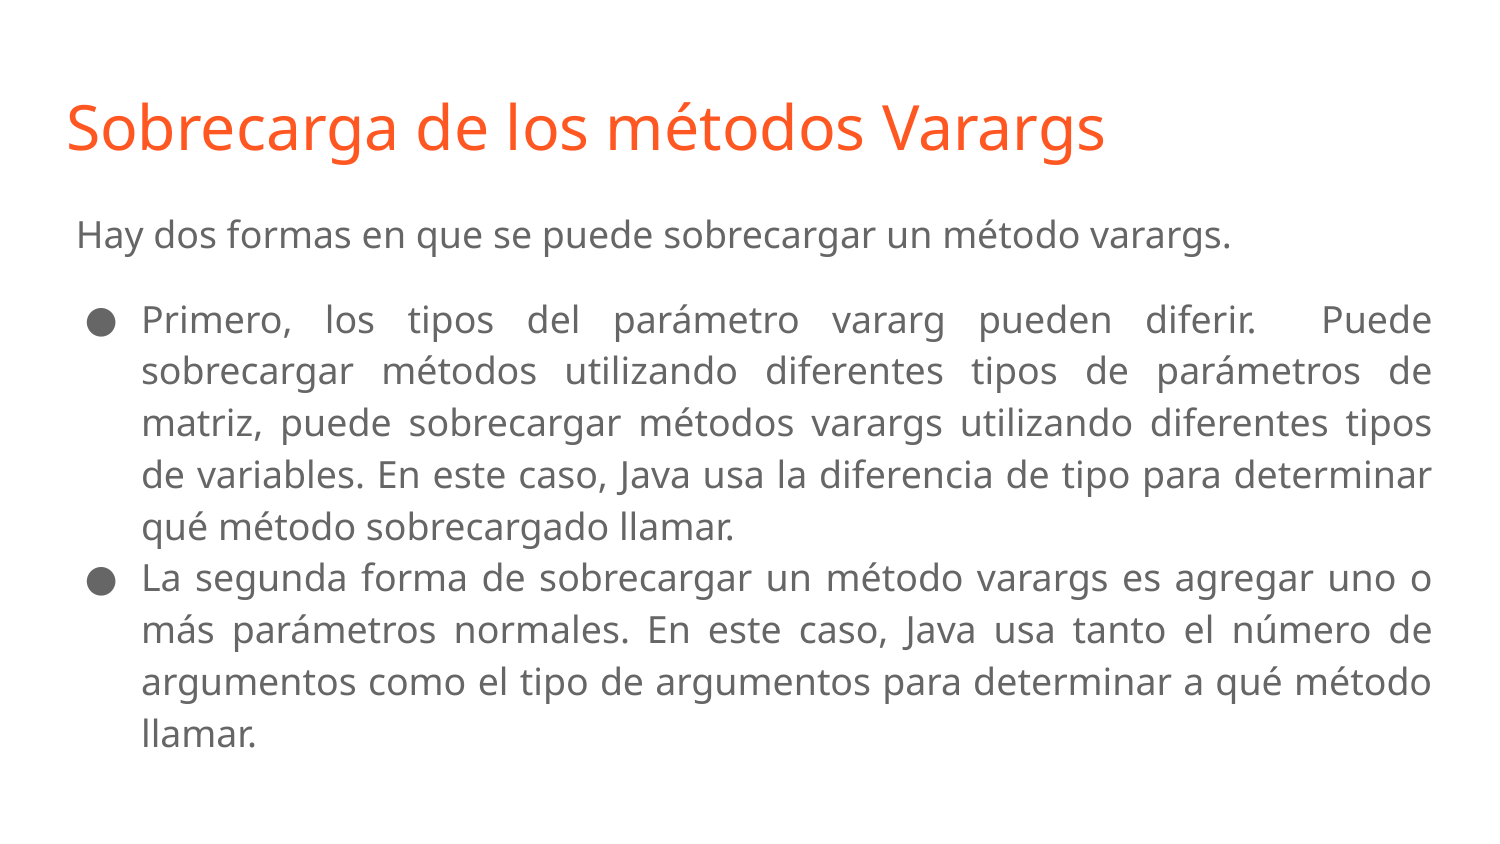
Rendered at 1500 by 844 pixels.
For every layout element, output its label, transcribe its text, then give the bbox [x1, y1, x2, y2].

list Hay dos formas en que se puede sobrecargar un método varargs. Primero, los tipos del parámetro vararg pueden diferir. Puede sobrecargar métodos utilizando diferentes tipos de parámetros de matriz, puede sobrecargar métodos varargs utilizando diferentes tipos de variables. En este caso, Java usa la diferencia de tipo para determinar qué método sobrecargado llamar. La segunda forma de sobrecargar un método varargs es agregar uno o más parámetros normales. En este caso, Java usa tanto el número de argumentos como el tipo de argumentos para determinar a qué método llamar. [51, 189, 1449, 750]
title Sobrecarga de los métodos Varargs [51, 72, 1449, 167]
